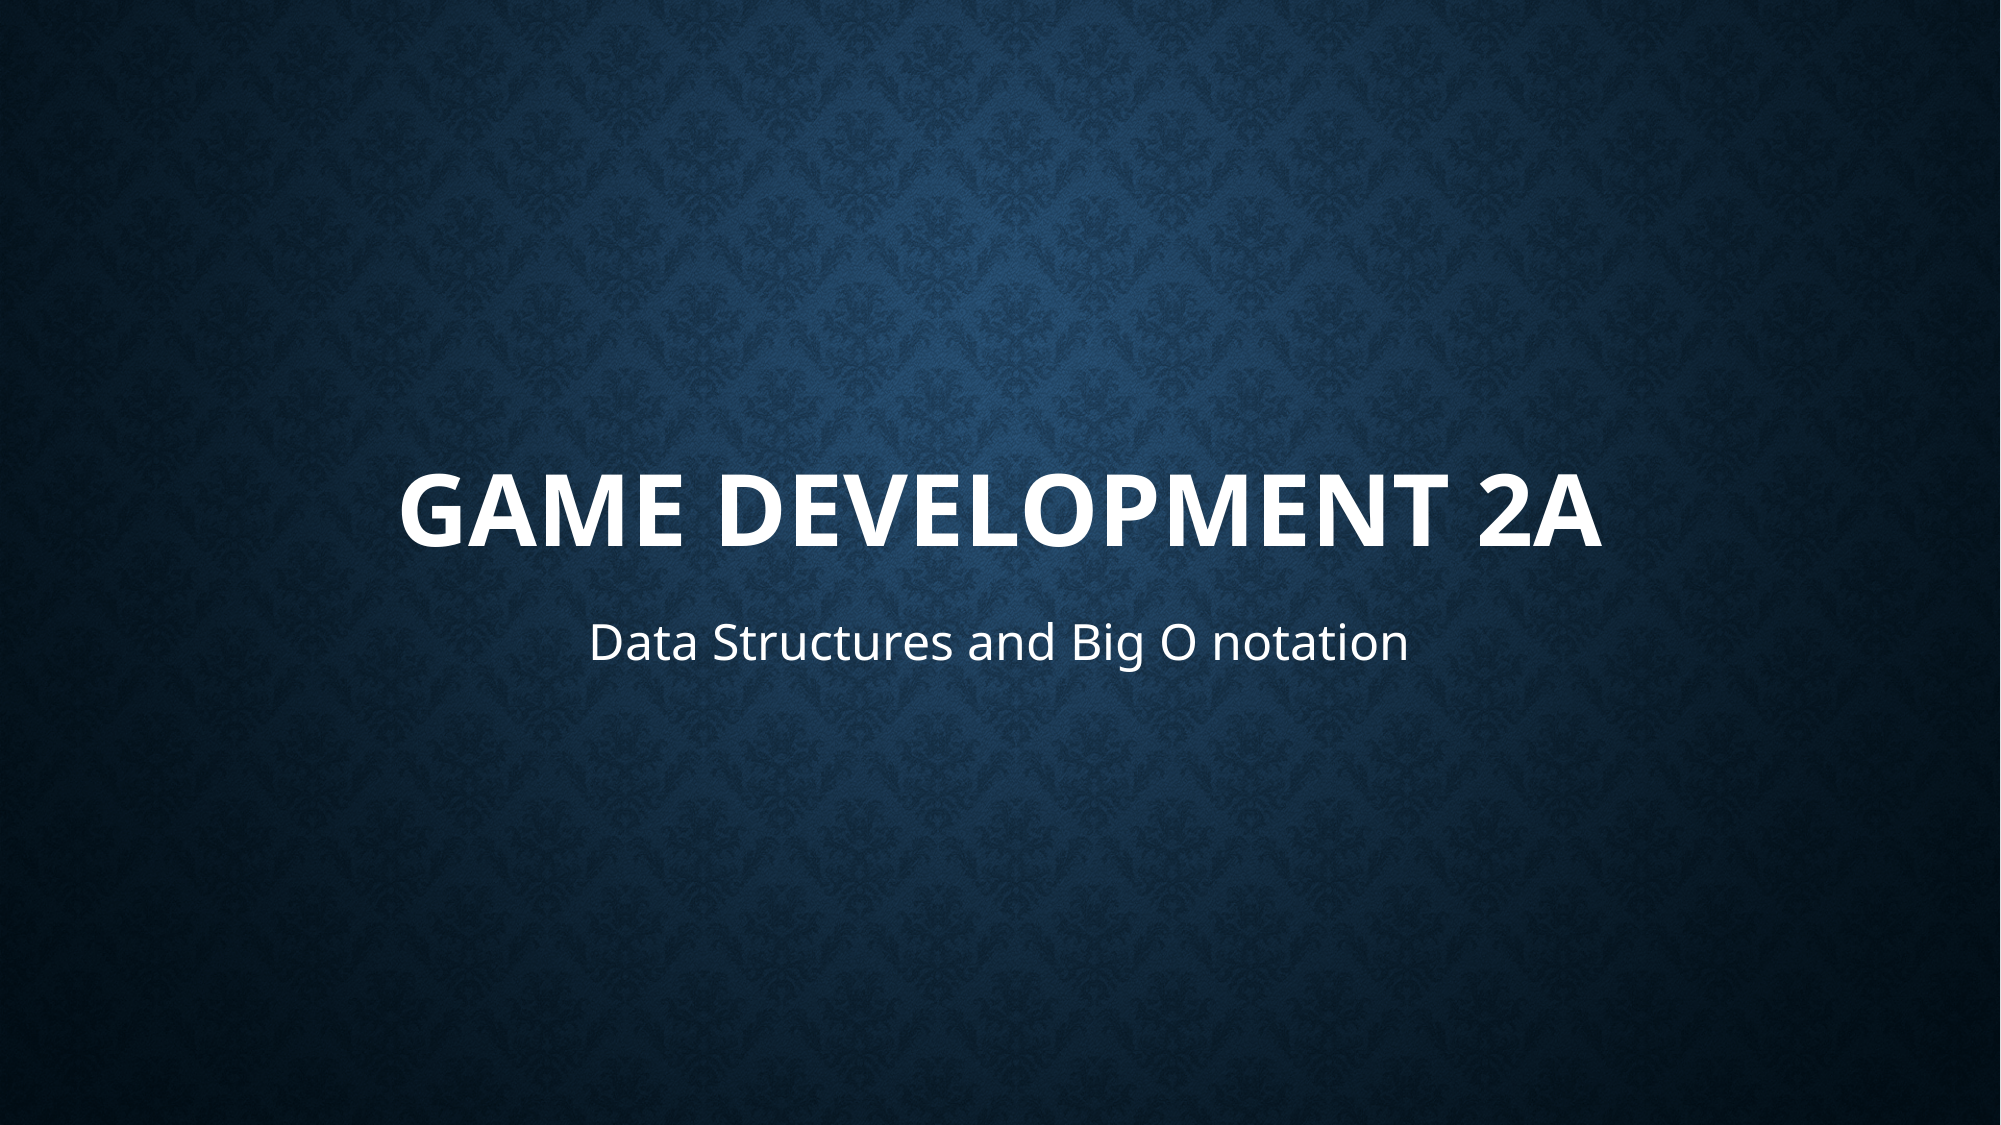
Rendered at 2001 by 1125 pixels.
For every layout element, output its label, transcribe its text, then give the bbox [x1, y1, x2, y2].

subtitle Data Structures and Big O notation [261, 590, 1739, 863]
title Game Development 2A [261, 184, 1739, 576]
